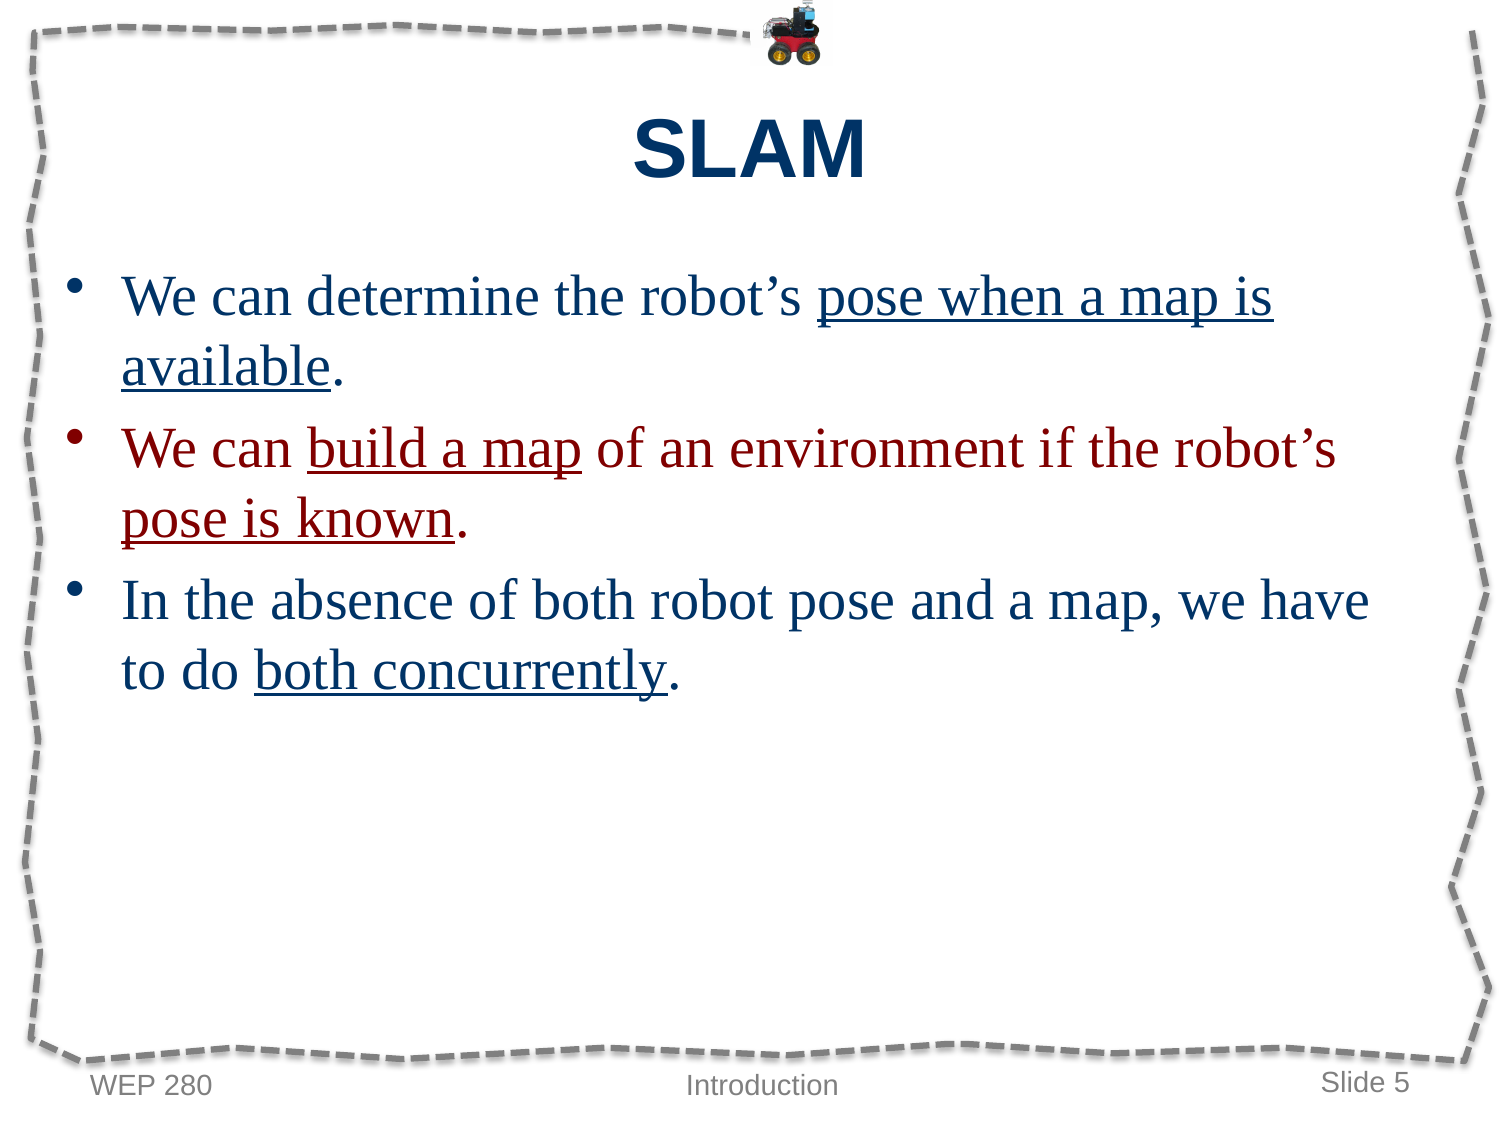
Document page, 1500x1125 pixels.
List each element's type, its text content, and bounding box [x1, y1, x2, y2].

list We can determine the robot’s pose when a map is available. We can build a map of an environment if the robot’s pose is known. In the absence of both robot pose and a map, we have to do both concurrently. [50, 249, 1438, 1011]
picture [750, 0, 833, 50]
footer Introduction [512, 1058, 1013, 1103]
title SLAM [75, 50, 1425, 238]
slide_number Slide 5 [1074, 1058, 1426, 1103]
slide_number WEP 280 [75, 1058, 425, 1103]
